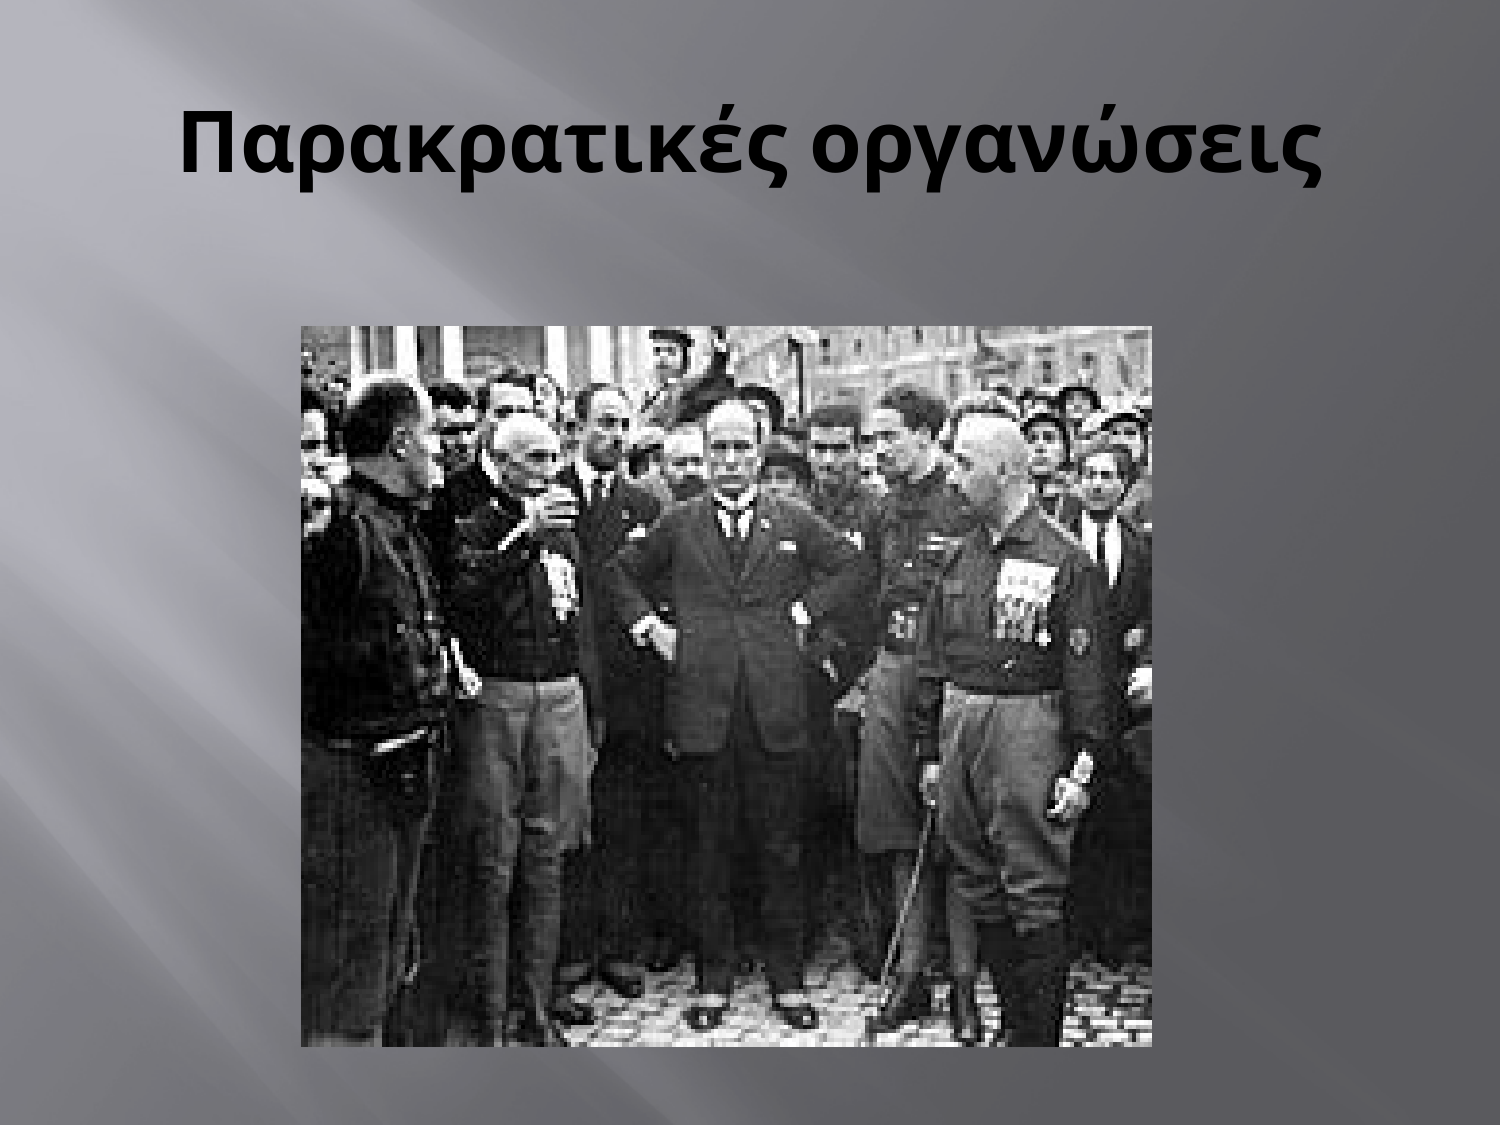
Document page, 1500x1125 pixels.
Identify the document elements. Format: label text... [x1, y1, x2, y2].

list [300, 326, 1152, 1048]
title Παρακρατικές οργανώσεις [75, 45, 1425, 233]
